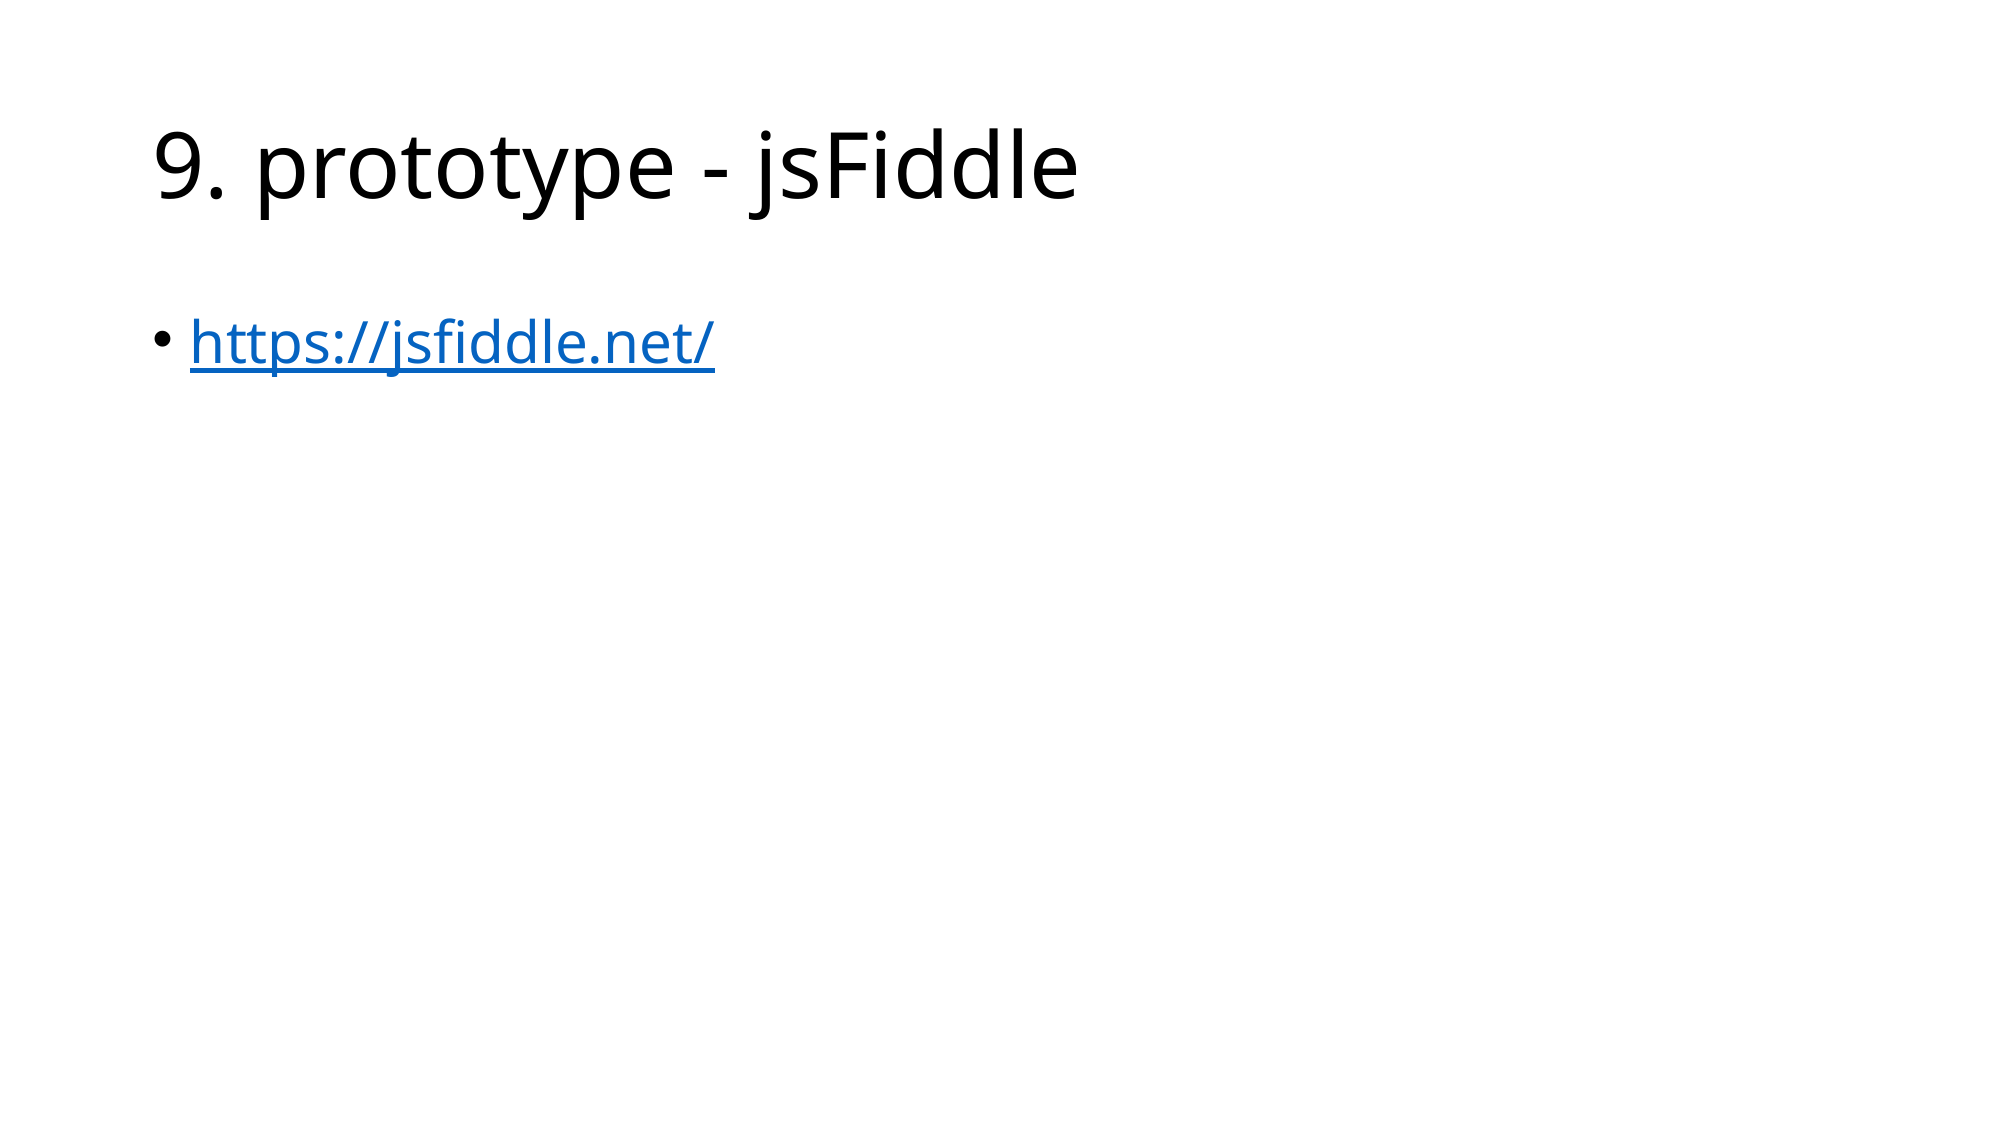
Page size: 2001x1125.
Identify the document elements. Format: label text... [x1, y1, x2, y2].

title 9. prototype - jsFiddle [137, 59, 1863, 278]
list https://jsfiddle.net/ [137, 299, 1863, 1014]
